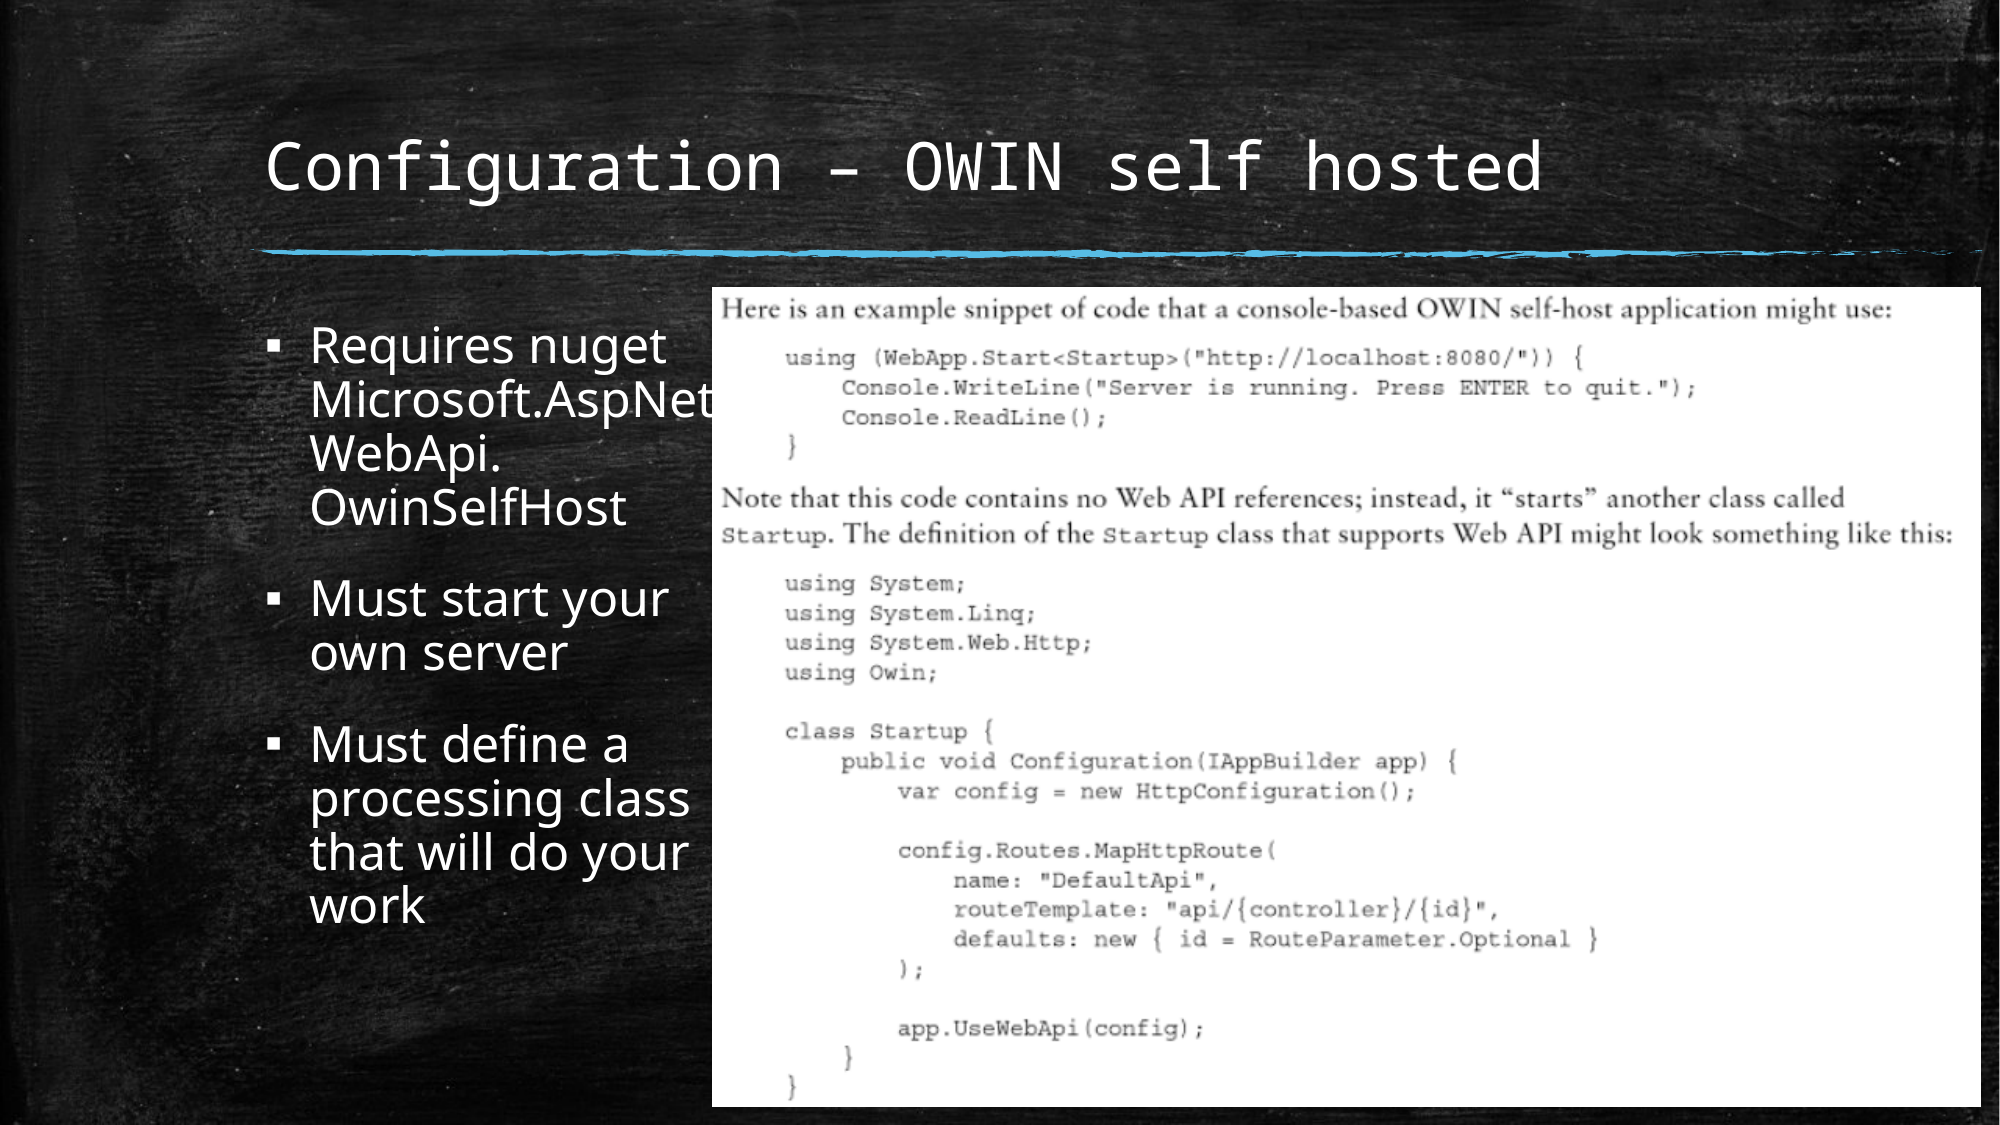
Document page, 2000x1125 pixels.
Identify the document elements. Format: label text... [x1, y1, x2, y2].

list Requires nuget Microsoft.AspNet. WebApi. OwinSelfHost Must start your own server Must define a processing class that will do your work [249, 312, 712, 1013]
picture [712, 287, 1981, 1107]
title Configuration – OWIN self hosted [249, 45, 1750, 213]
